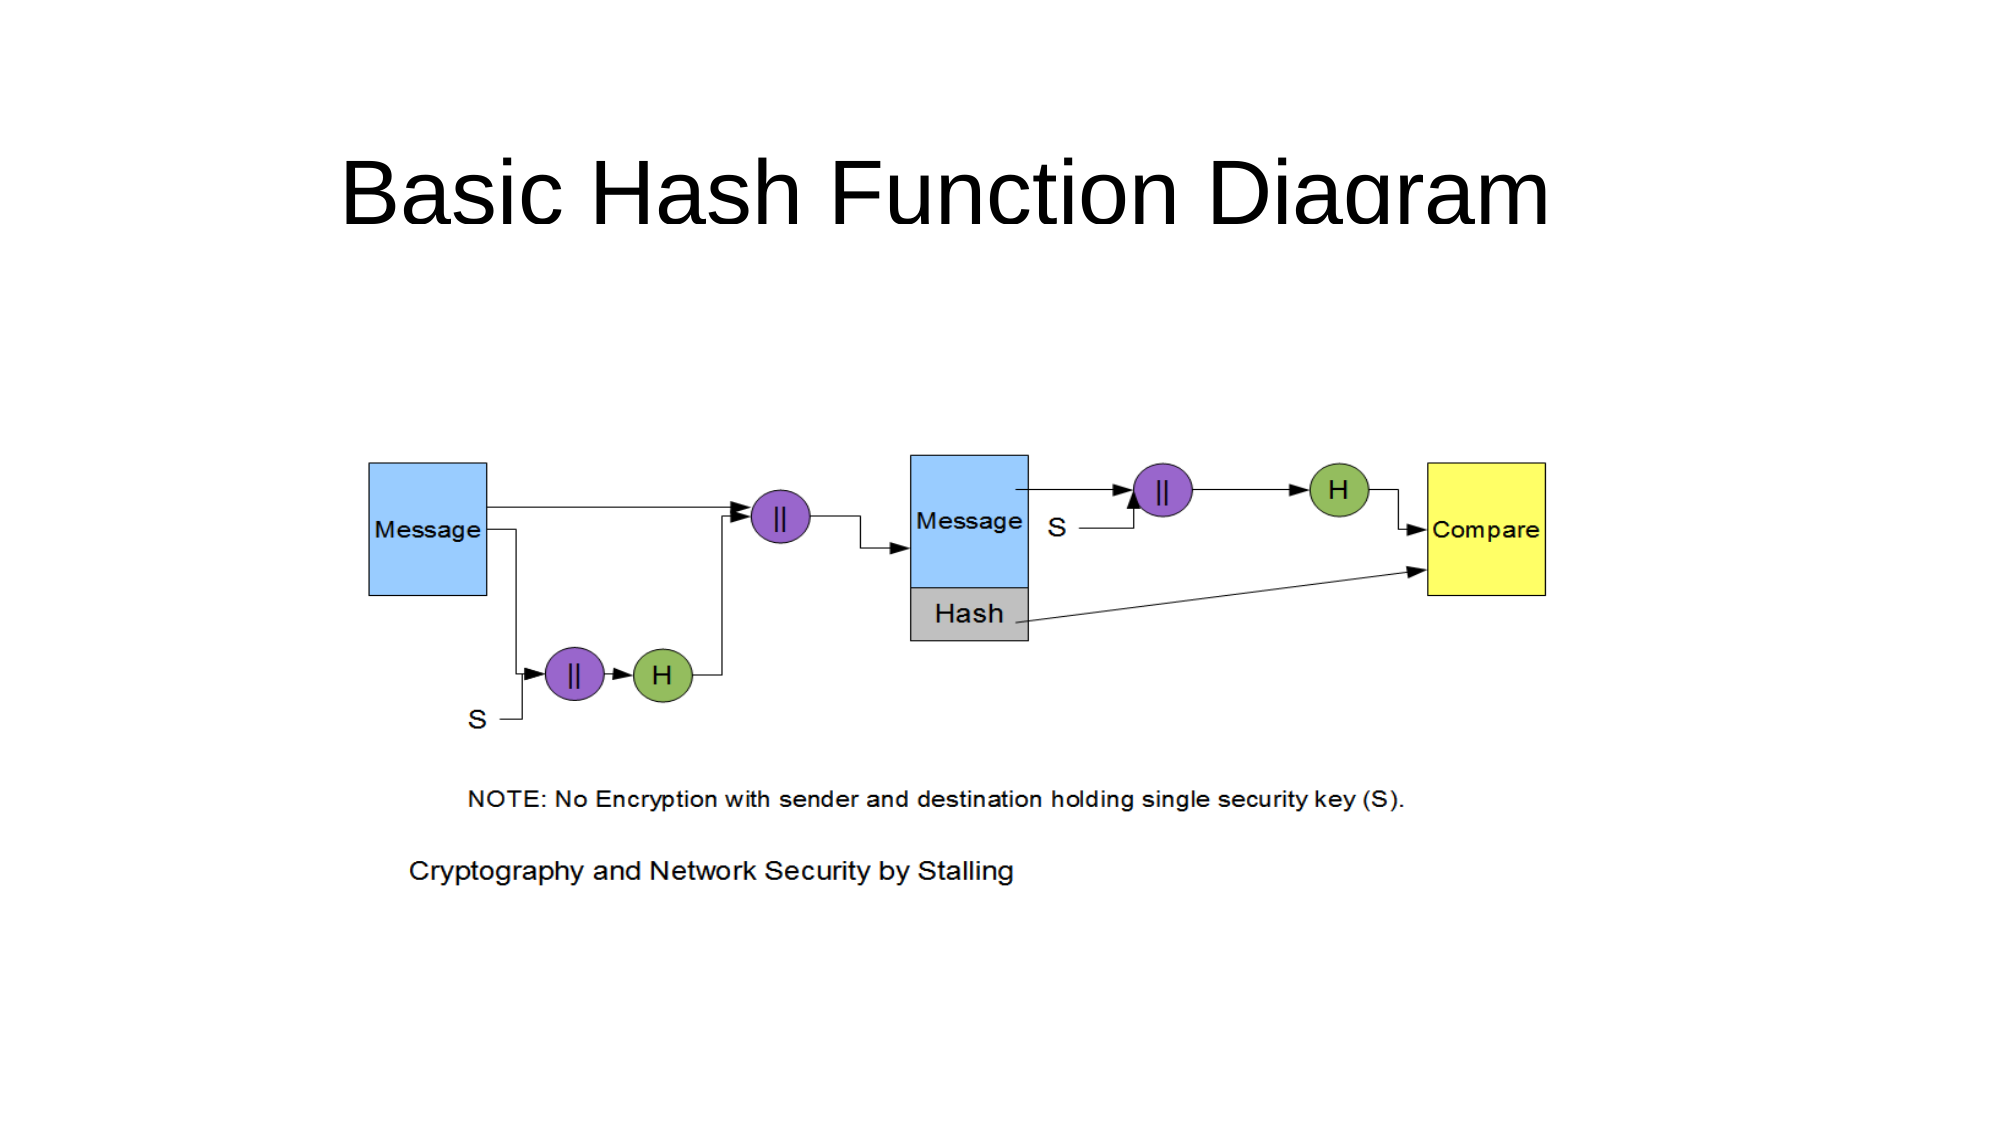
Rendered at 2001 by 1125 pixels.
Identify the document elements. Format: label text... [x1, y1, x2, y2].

title Basic Hash Function Diagram [324, 74, 1675, 301]
picture [322, 224, 1616, 1125]
